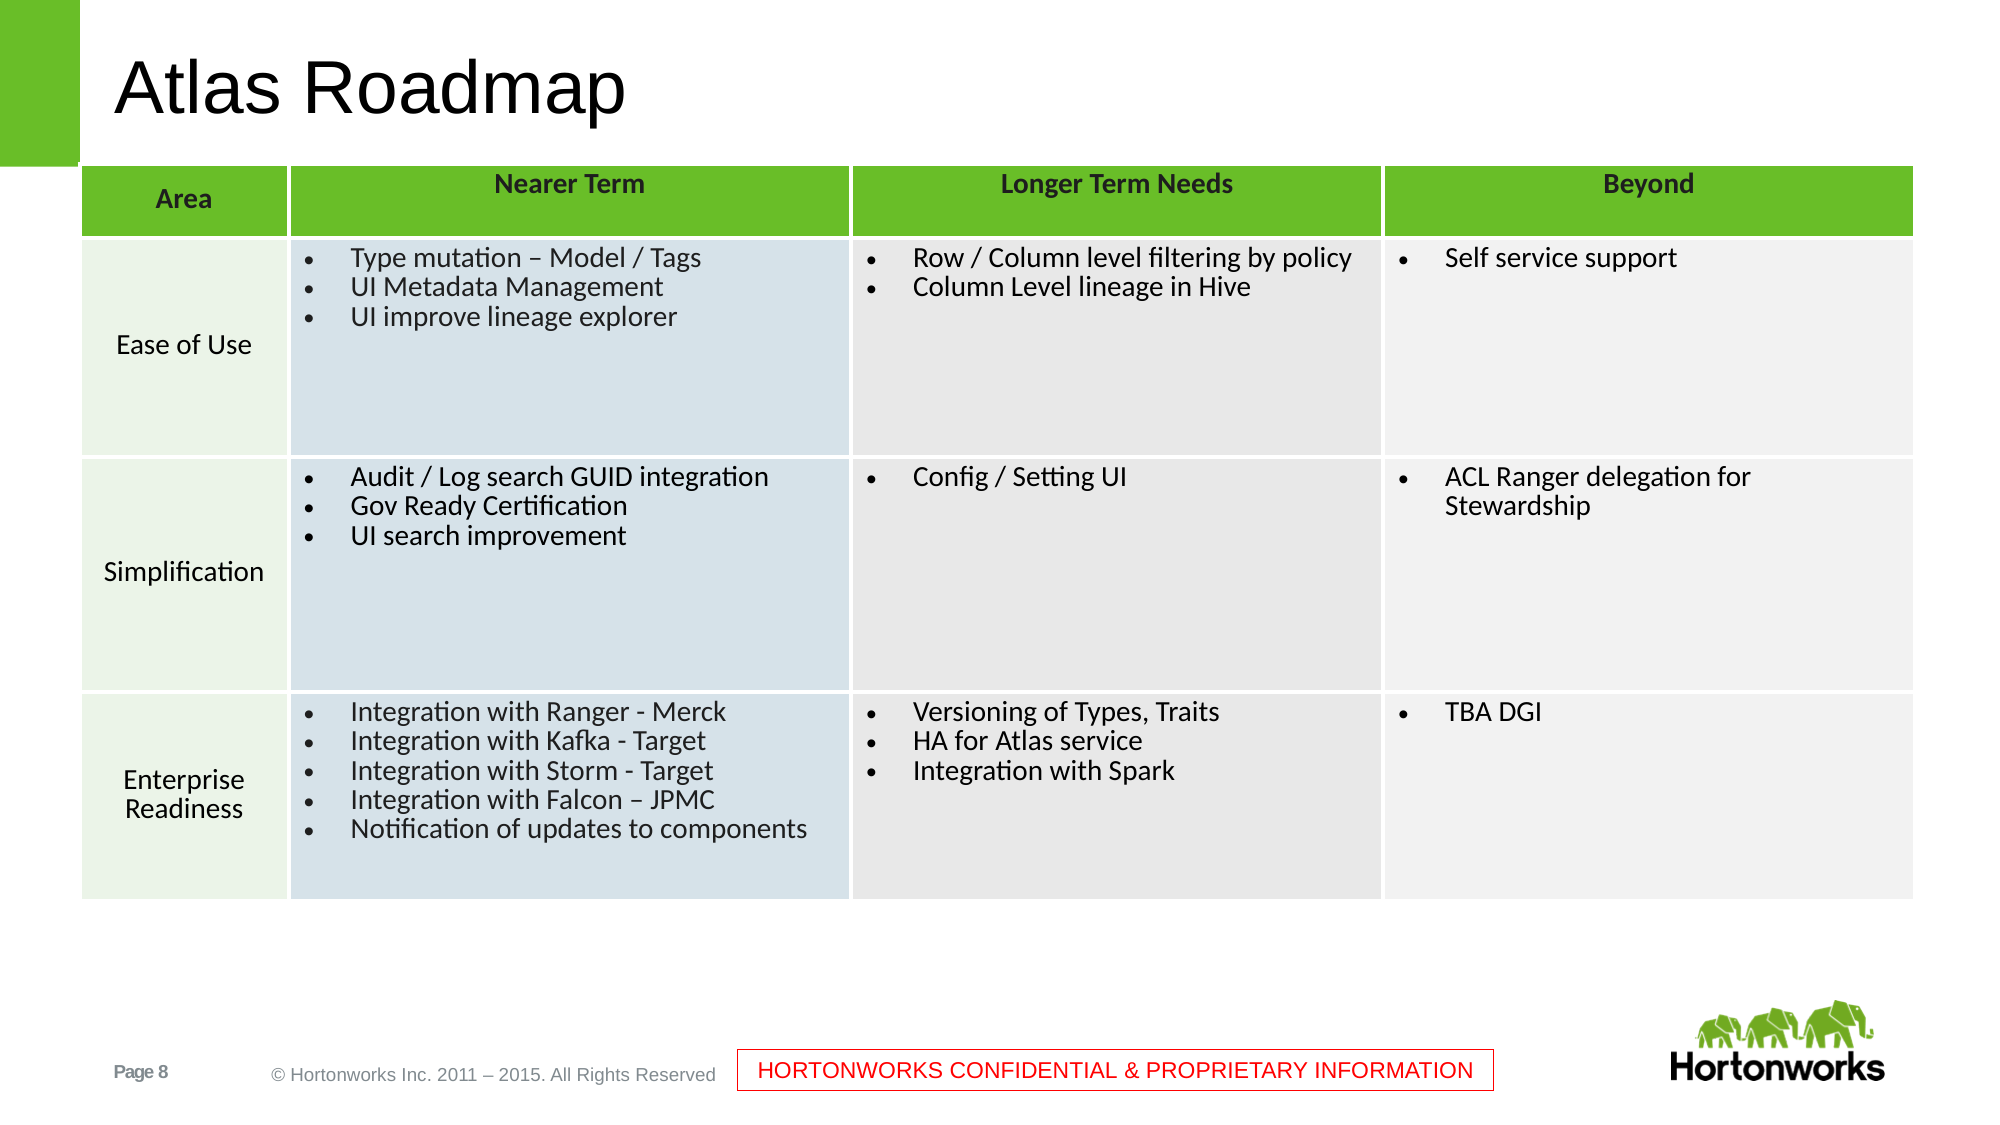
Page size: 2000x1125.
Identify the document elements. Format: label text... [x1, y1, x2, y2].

table_cell TBA DGI [1385, 694, 1913, 899]
table_cell Versioning of Types, Traits HA for Atlas service Integration with Spark [853, 694, 1381, 899]
table_cell Row / Column level filtering by policy Column Level lineage in Hive [853, 240, 1381, 455]
picture [1671, 1000, 1885, 1081]
table_header Longer Term Needs [853, 167, 1381, 236]
table_cell ACL Ranger delegation for Stewardship [1385, 459, 1913, 690]
table_cell Config / Setting UI [853, 459, 1381, 690]
table_cell Audit / Log search GUID integration Gov Ready Certification UI search improvement [291, 459, 849, 690]
table_header Nearer Term [291, 167, 849, 236]
table_header Beyond [1385, 166, 1913, 236]
table_cell Type mutation – Model / Tags UI Metadata Management UI improve lineage explorer [291, 240, 849, 455]
table_cell Enterprise Readiness [82, 694, 287, 899]
table_cell Self service support [1385, 240, 1913, 455]
title Atlas Roadmap [99, 0, 1900, 167]
table_header Area [82, 166, 287, 236]
table_cell Simplification [82, 459, 287, 690]
table_cell Integration with Ranger - Merck Integration with Kafka - Target Integration with Storm - Target Integration with Falcon – JPMC Notification of updates to components [291, 694, 849, 899]
table_cell Ease of Use [82, 240, 287, 455]
